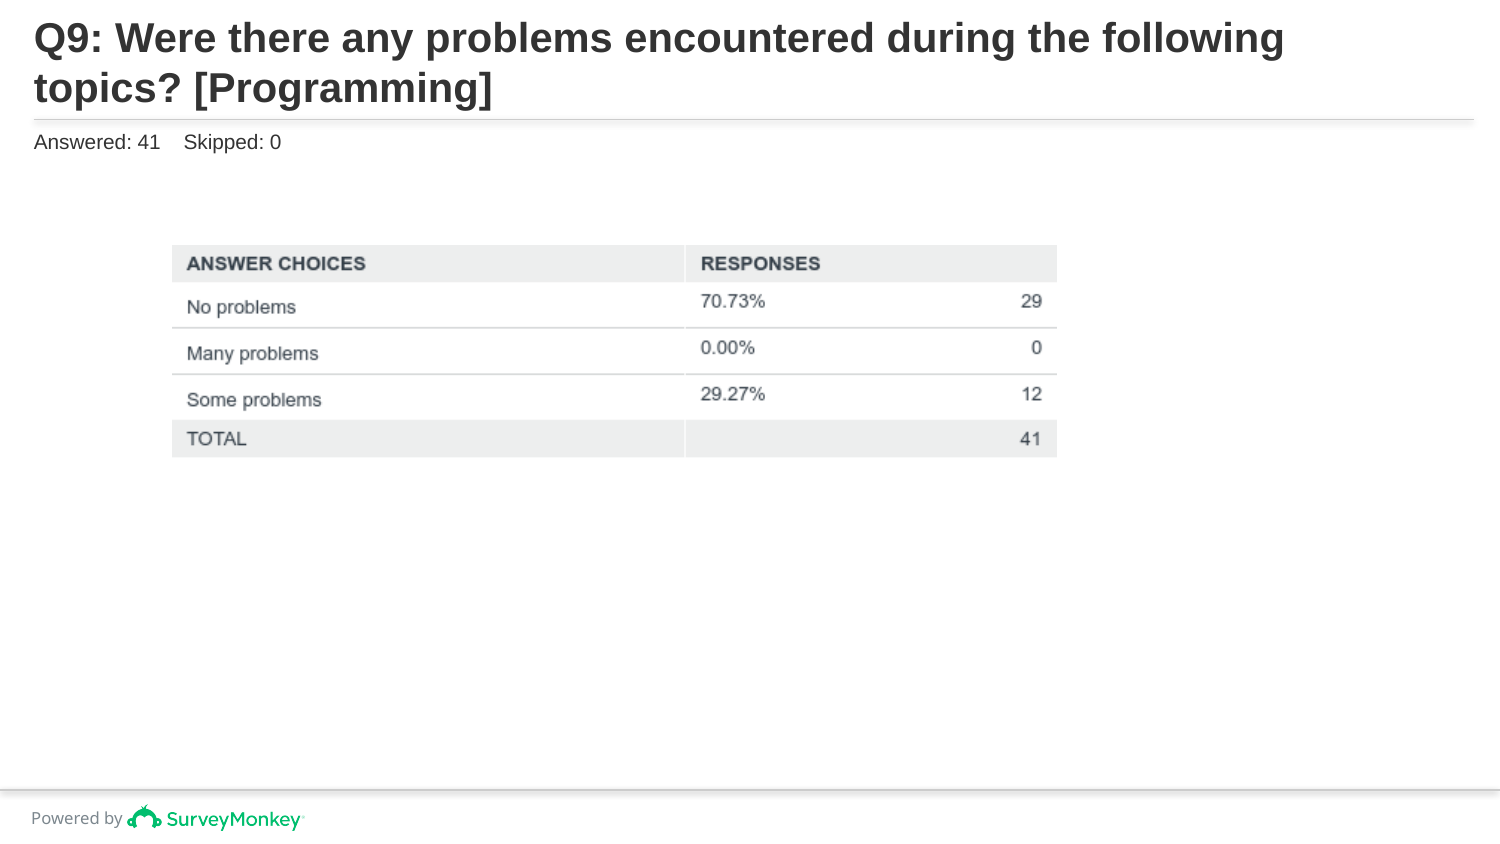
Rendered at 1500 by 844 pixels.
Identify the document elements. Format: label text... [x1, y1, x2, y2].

picture [171, 245, 1057, 459]
picture [116, 793, 316, 842]
list Answered: 41 Skipped: 0 [18, 120, 894, 162]
title Q9: Were there any problems encountered during the following topics? [Programming] [18, 54, 1369, 119]
